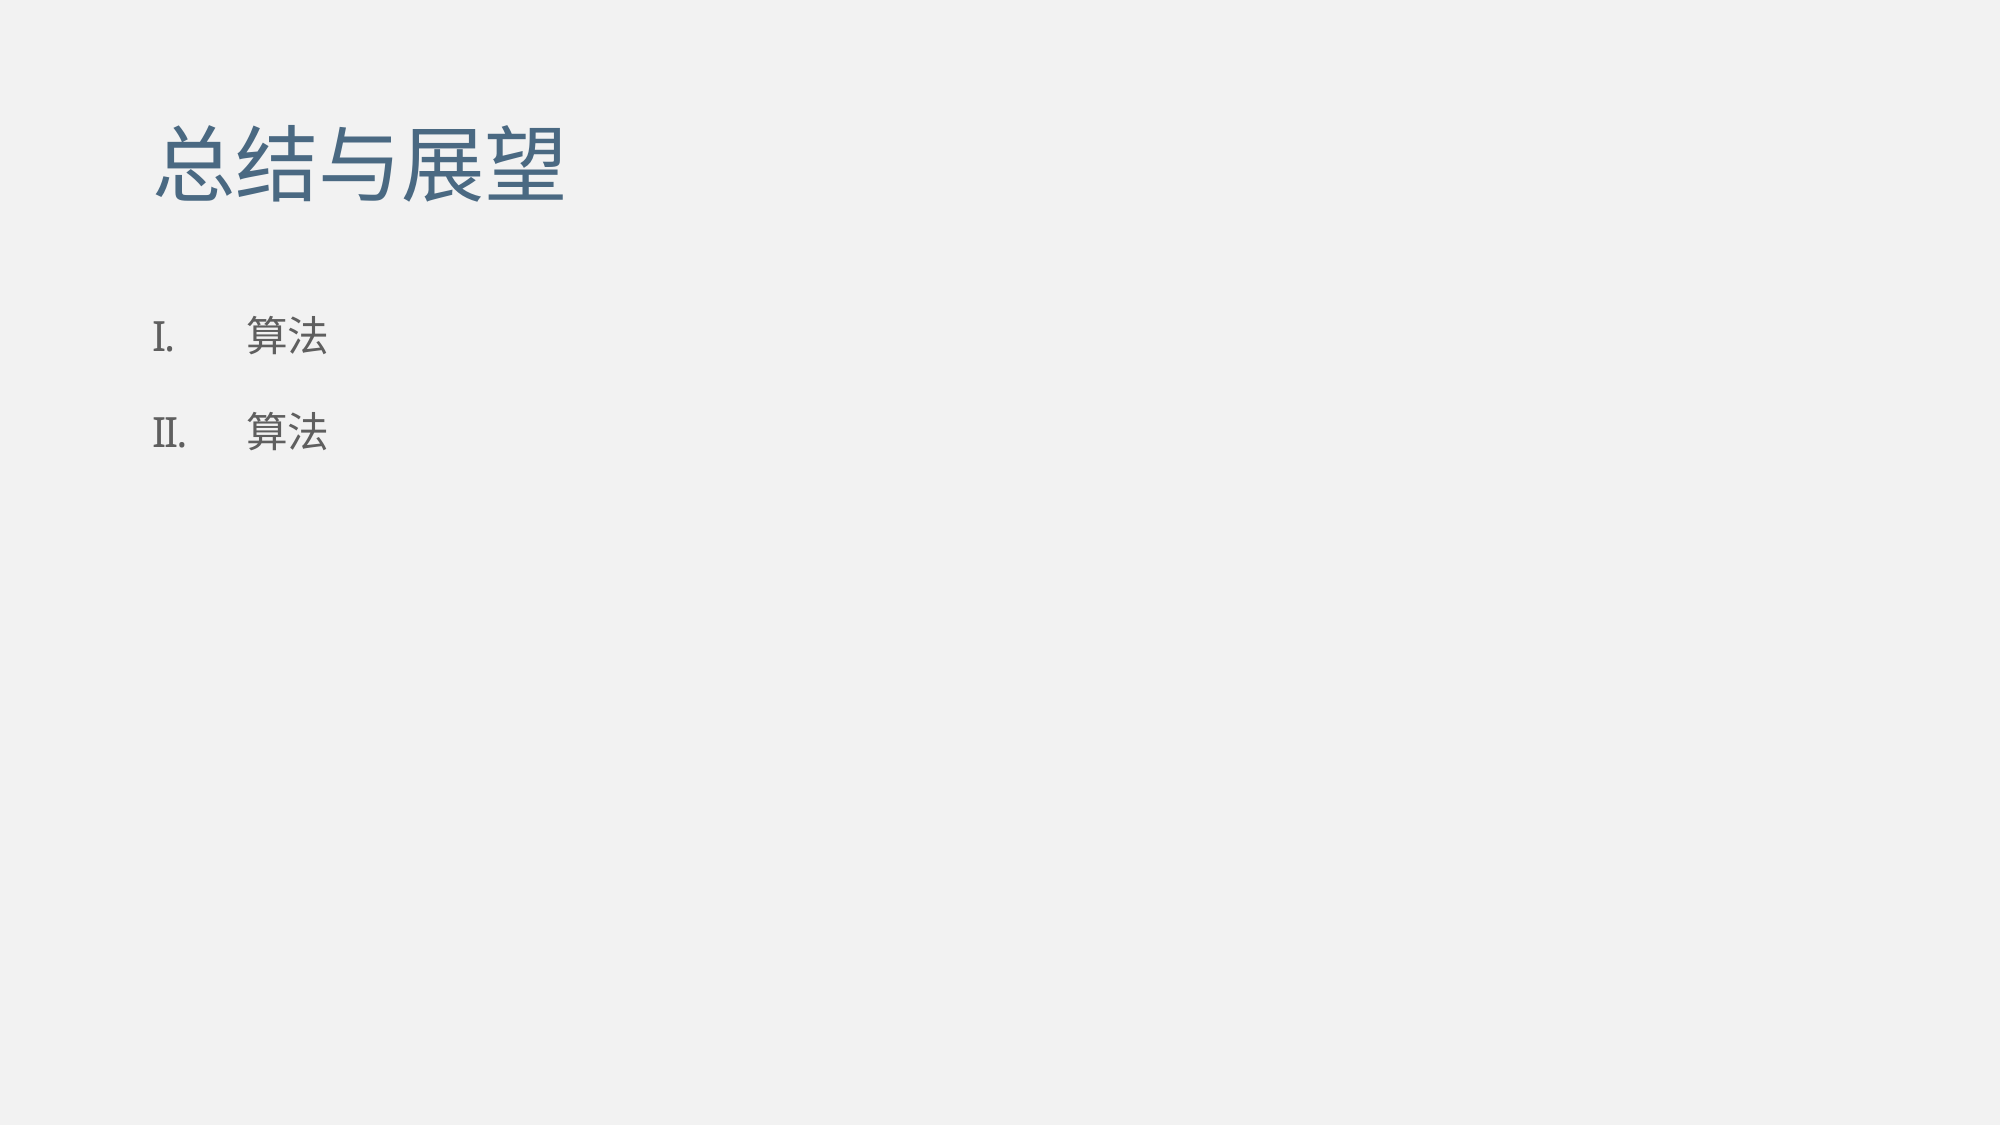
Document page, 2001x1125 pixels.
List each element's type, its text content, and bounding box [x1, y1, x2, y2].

text_box 总结与展望 [137, 59, 1863, 278]
text_box 算法 算法 [137, 277, 1531, 901]
